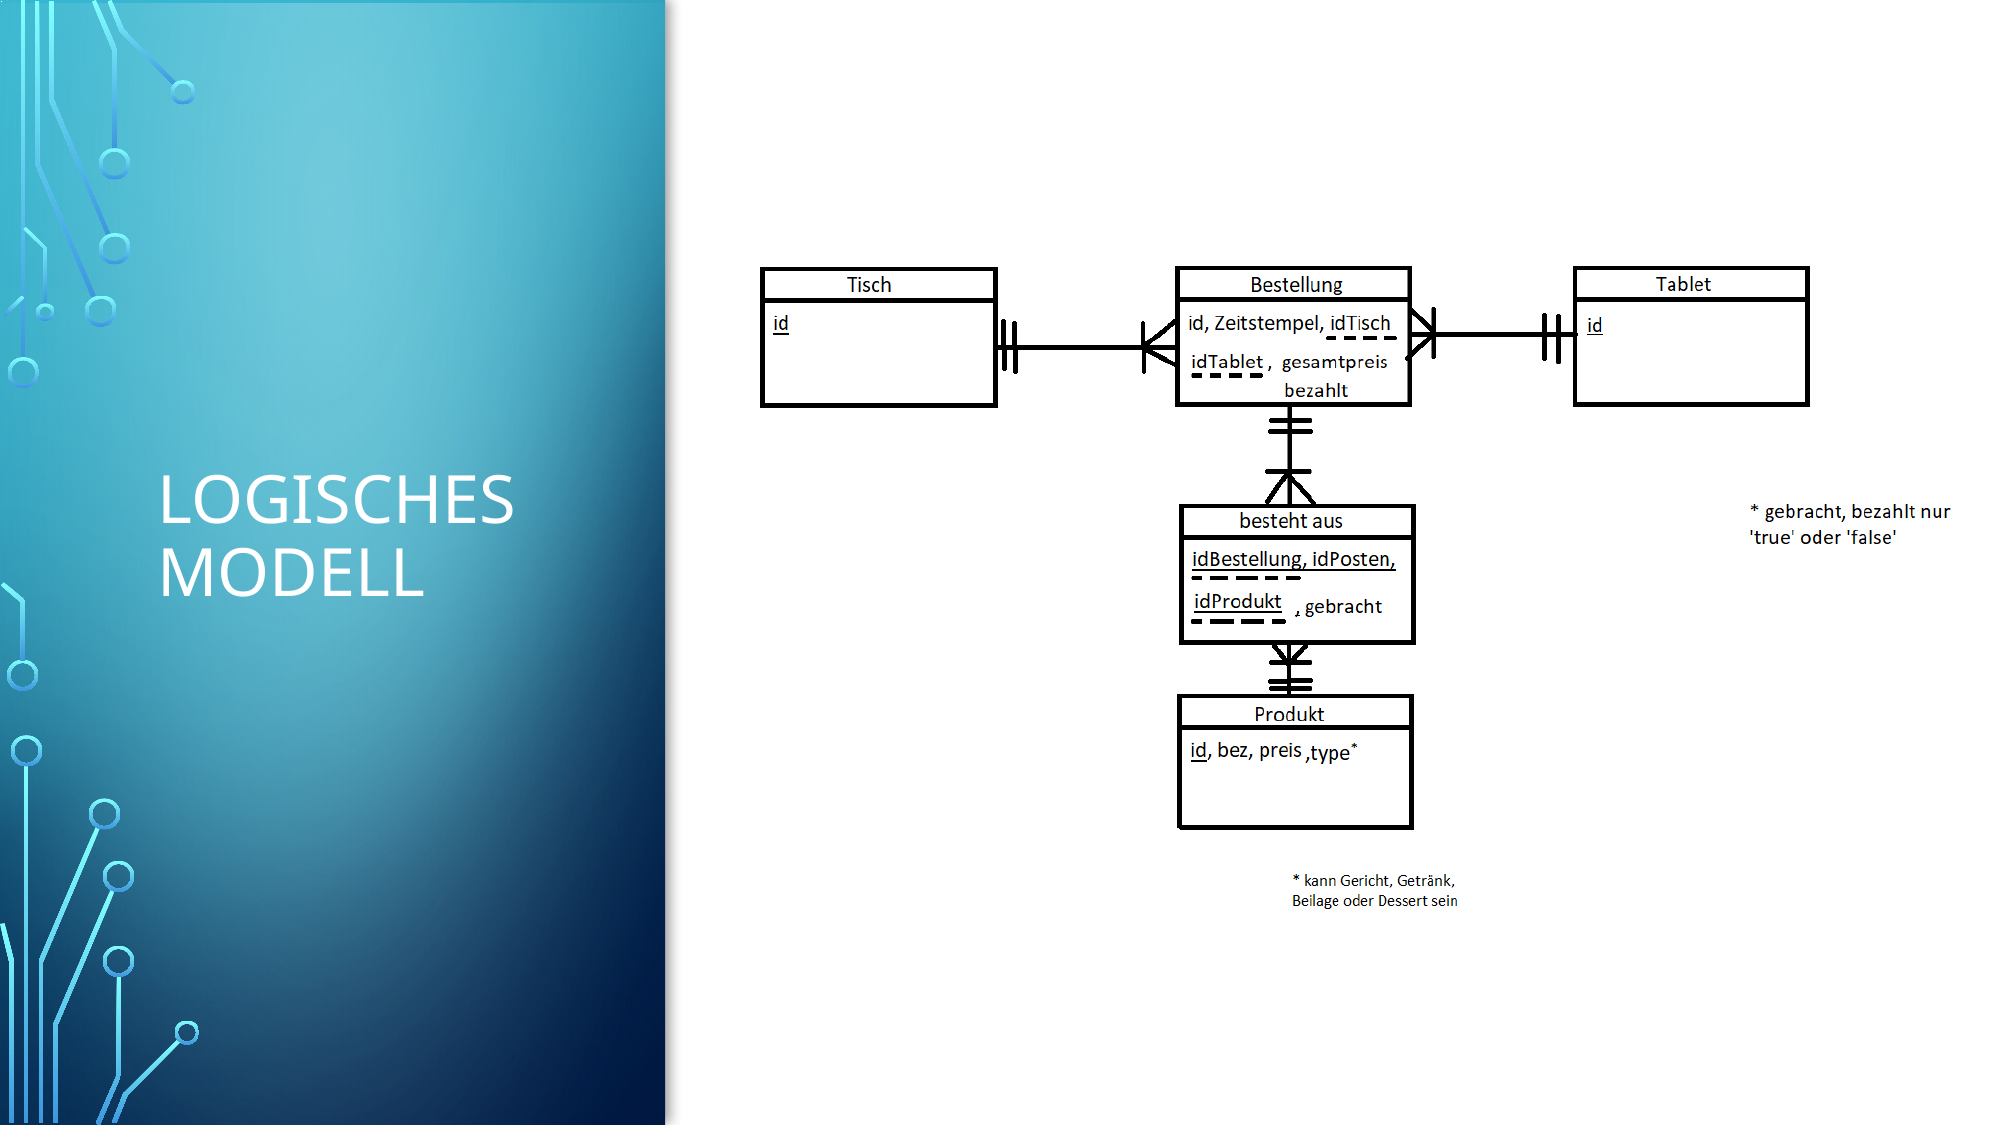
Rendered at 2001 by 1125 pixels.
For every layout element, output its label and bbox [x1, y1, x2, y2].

picture [201, 0, 667, 1125]
picture [745, 245, 1962, 920]
text_box [0, 0, 201, 1125]
text_box [678, 0, 2000, 1125]
